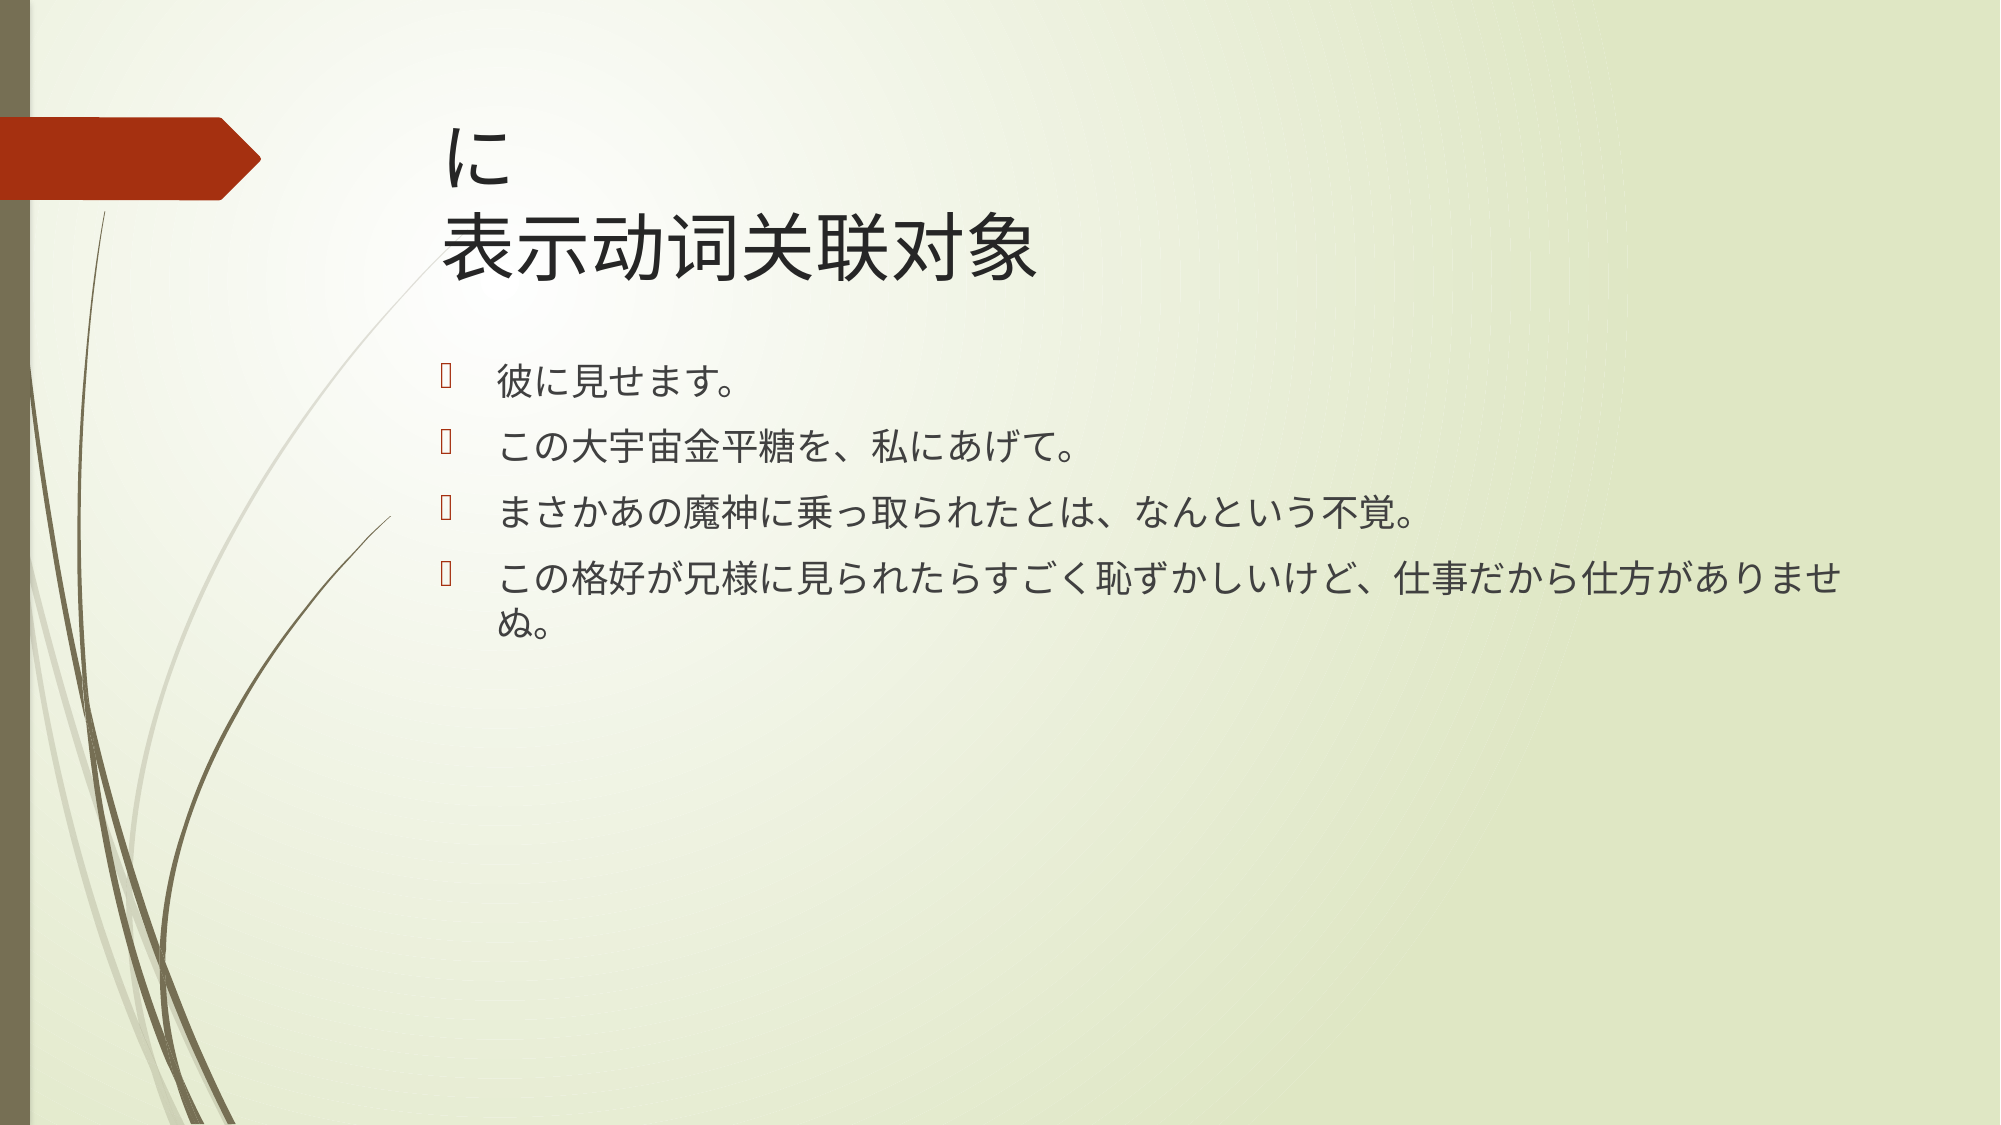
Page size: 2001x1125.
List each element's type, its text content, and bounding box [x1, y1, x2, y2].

list 彼に見せます。 この大宇宙金平糖を、私にあげて。 まさかあの魔神に乗っ取られたとは、なんという不覚。 この格好が兄様に見られたらすごく恥ずかしいけど、仕事だから仕方がありませぬ。 [424, 350, 1888, 970]
title に 表示动词关联对象 [425, 102, 1888, 313]
